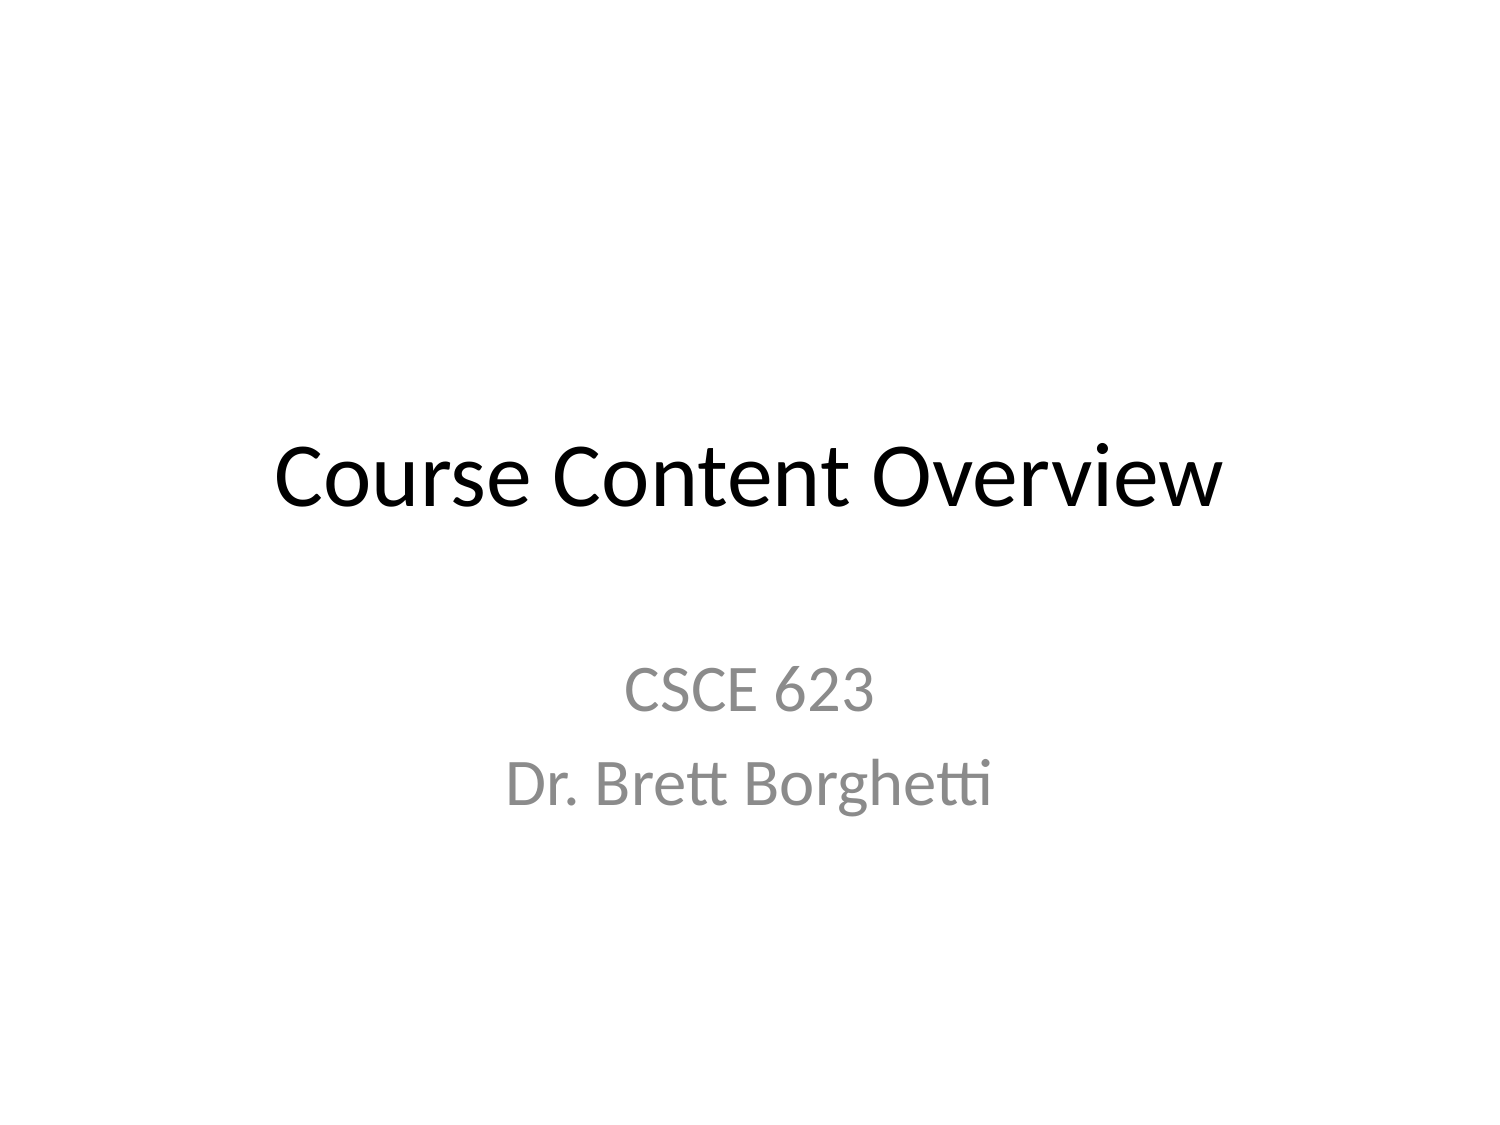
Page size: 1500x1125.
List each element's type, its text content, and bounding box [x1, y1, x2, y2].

subtitle CSCE 623 Dr. Brett Borghetti [224, 637, 1276, 926]
title Course Content Overview [112, 349, 1388, 591]
